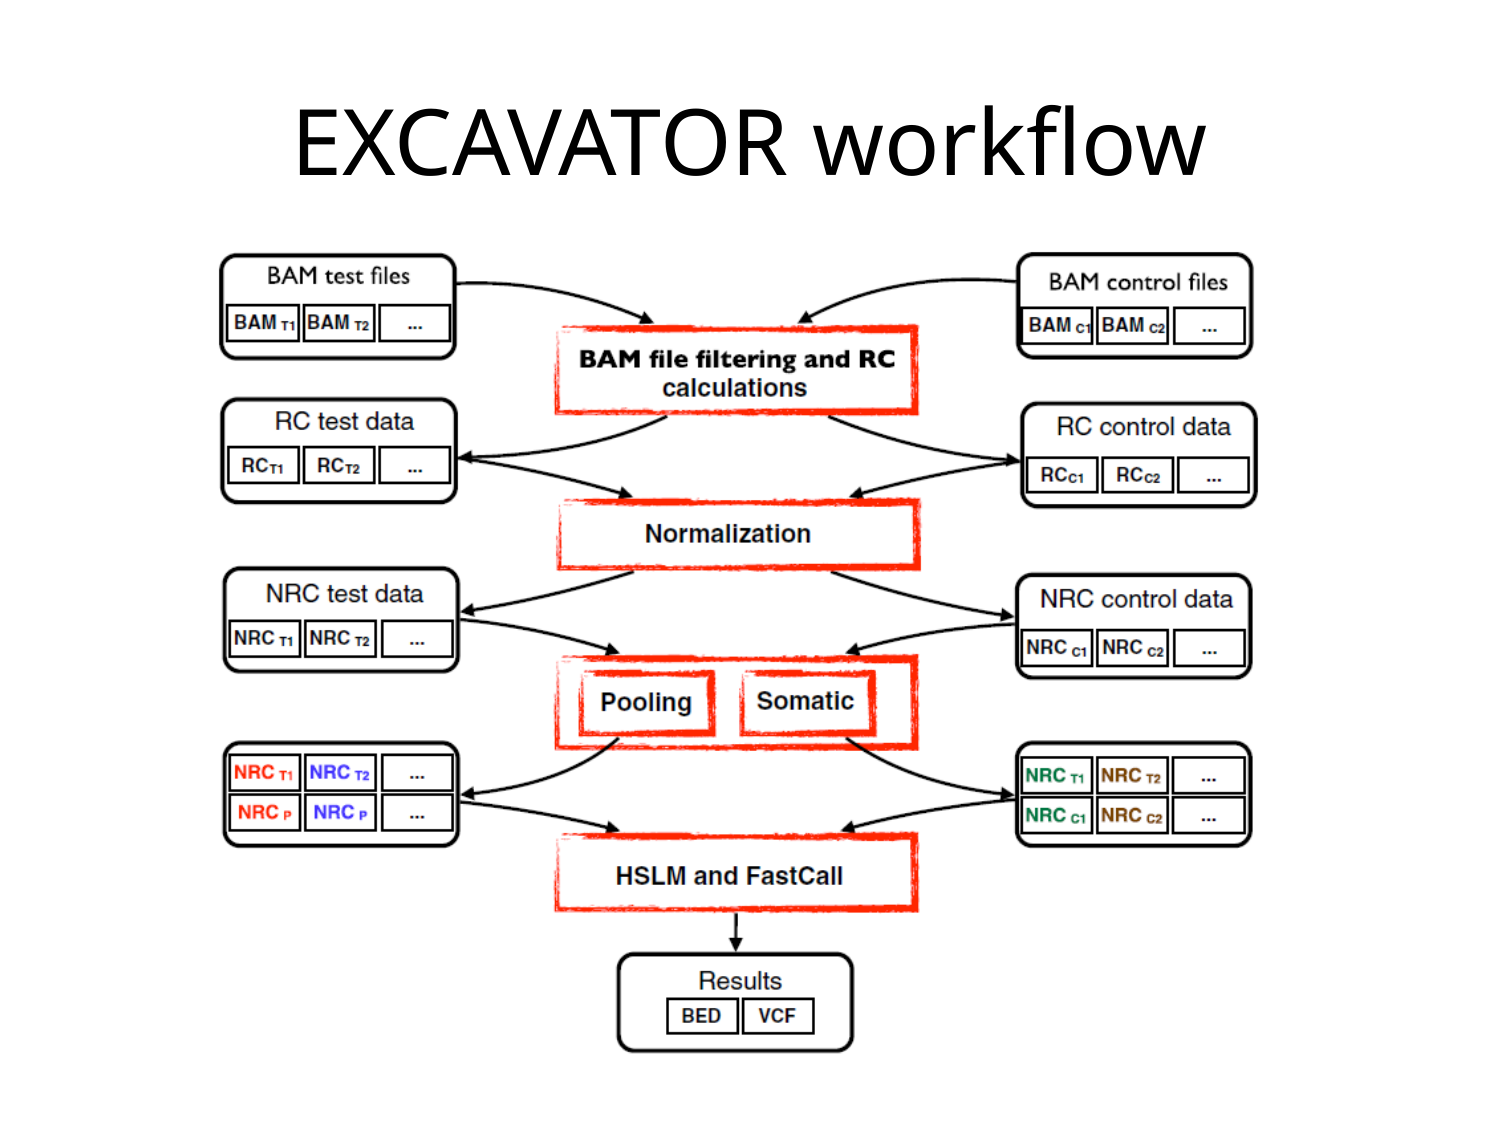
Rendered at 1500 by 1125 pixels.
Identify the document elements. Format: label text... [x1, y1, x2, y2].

picture [206, 243, 1270, 1065]
title EXCAVATOR workflow [75, 45, 1425, 233]
